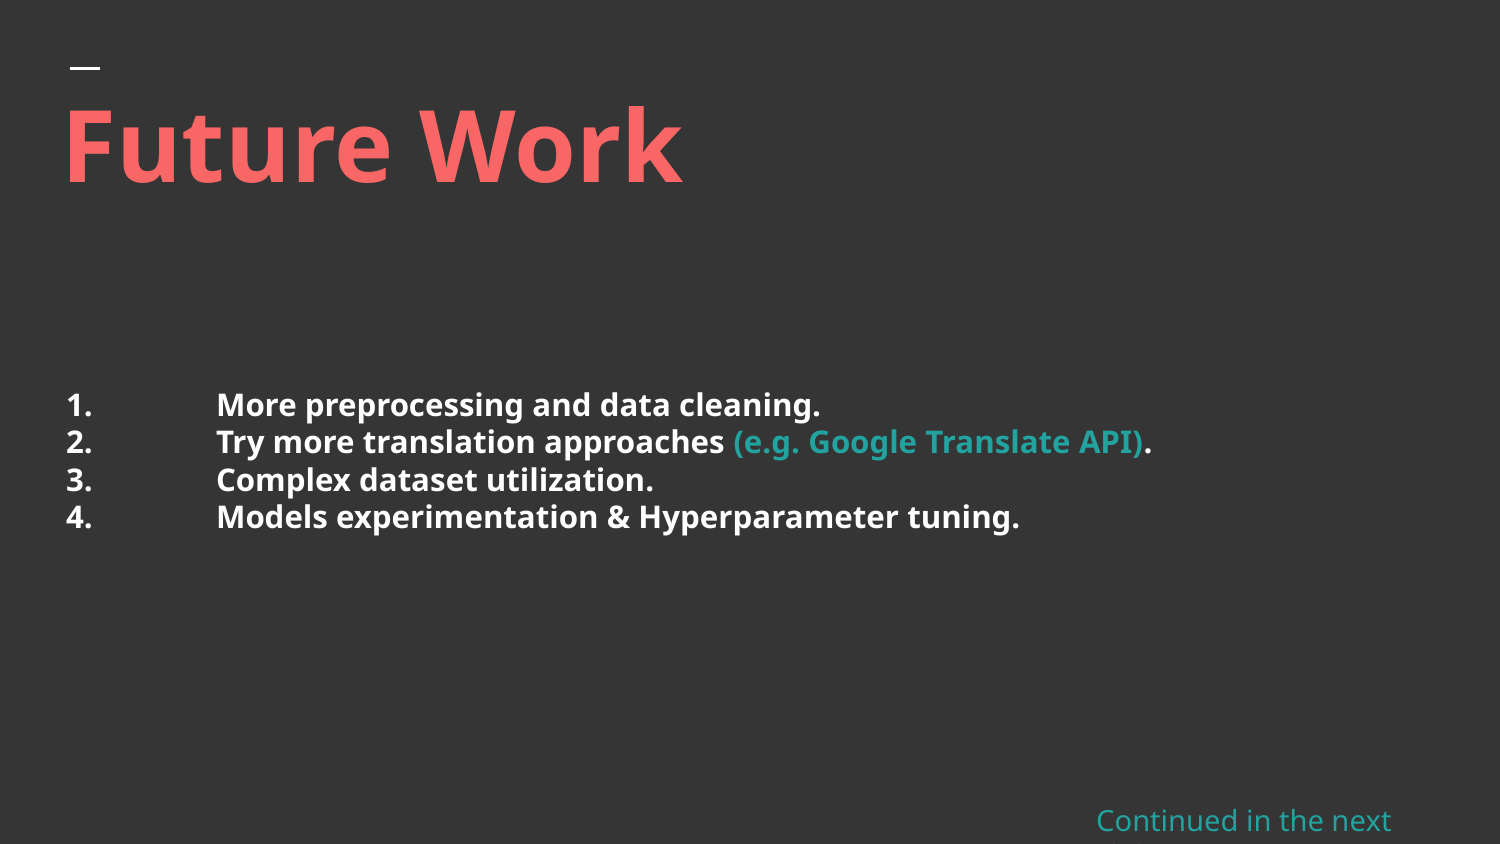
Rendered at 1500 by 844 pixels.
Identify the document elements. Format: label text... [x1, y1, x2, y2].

title Future Work [46, 67, 1461, 214]
text_box Continued in the next slide… [1080, 787, 1474, 844]
text_box 1. More preprocessing and data cleaning. 2. Try more translation approaches (e.g. Google Translate API). 3. Complex dataset utilization. 4. Models experimentation & Hyperparameter tuning. [51, 370, 1457, 551]
